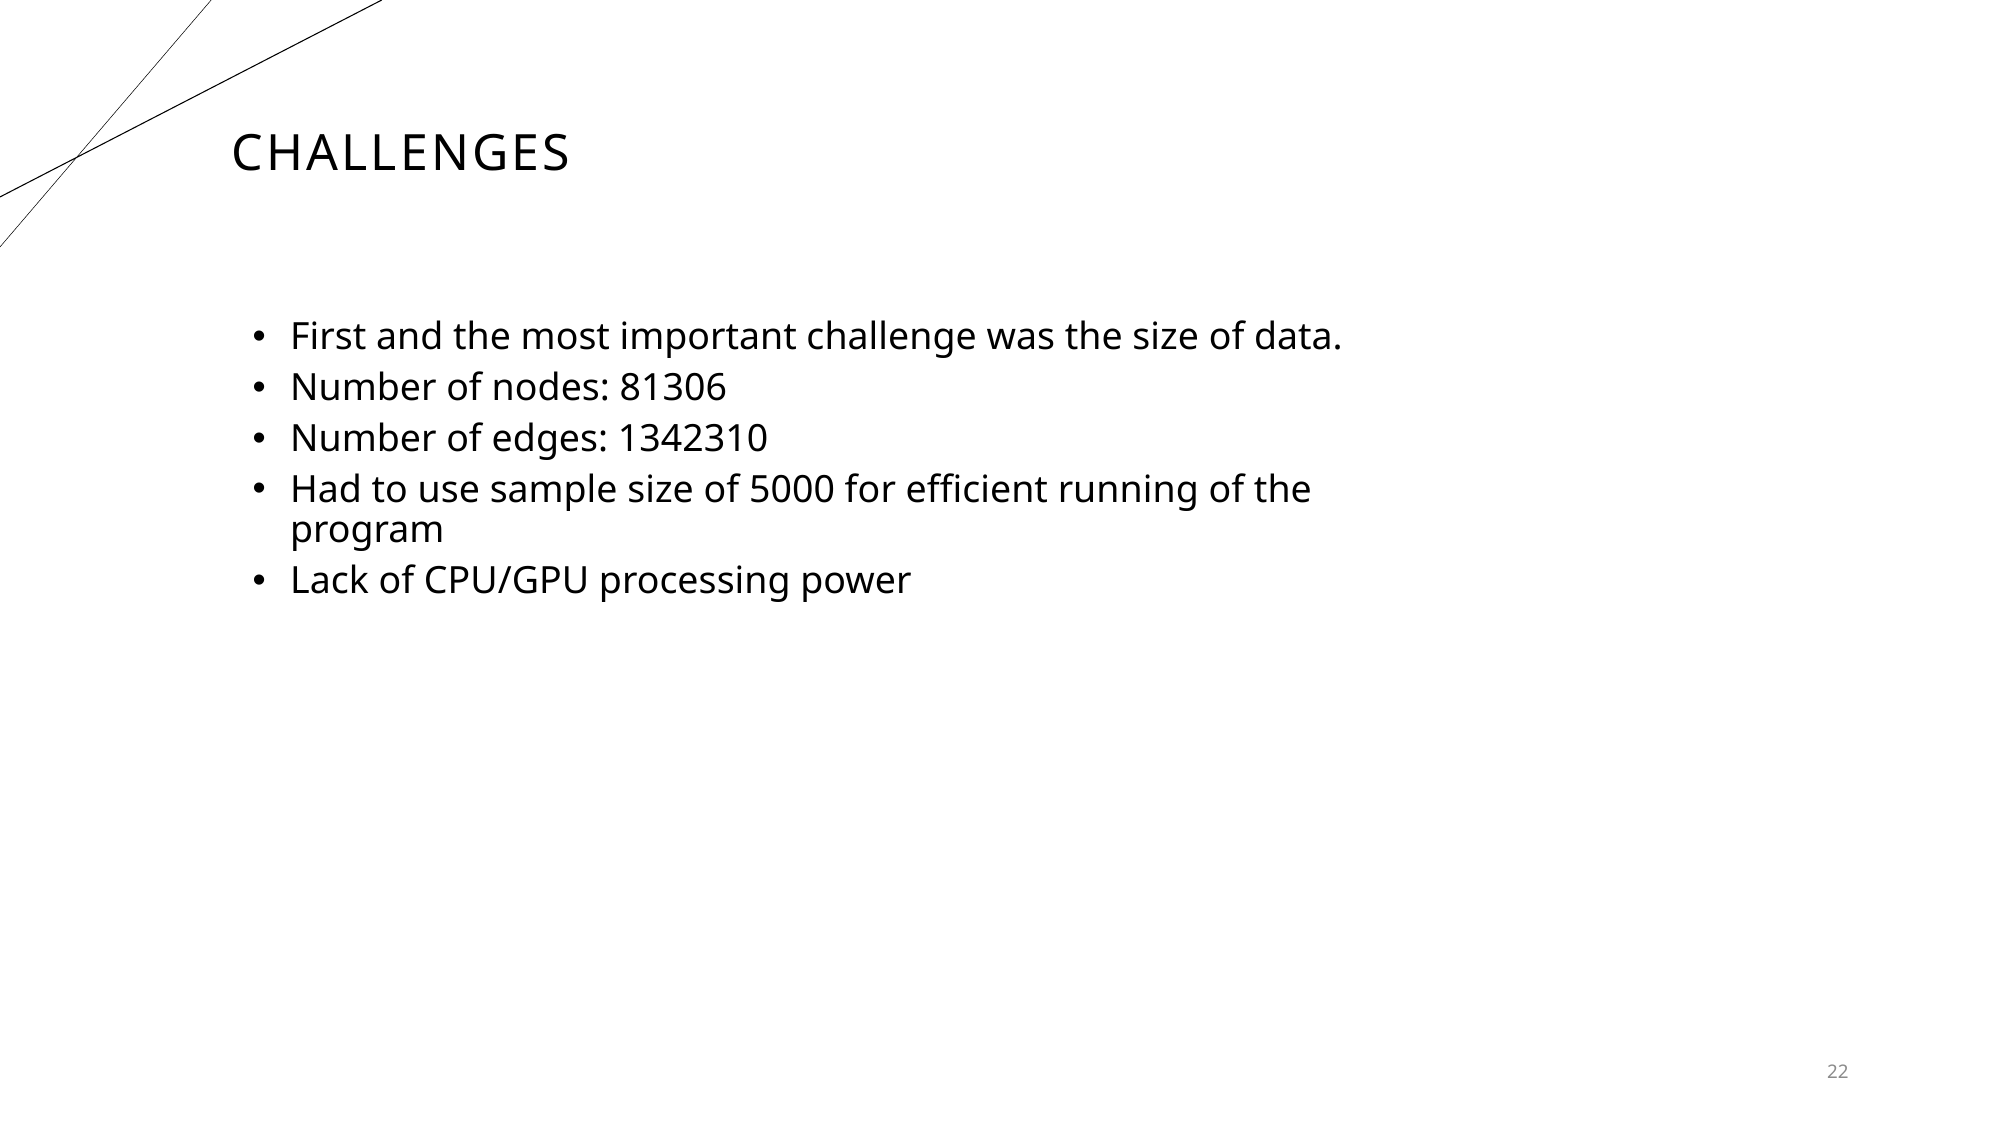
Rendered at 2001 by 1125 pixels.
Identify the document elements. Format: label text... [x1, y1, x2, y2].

text_box First and the most important challenge was the size of data. Number of nodes: 81306 Number of edges: 1342310 Had to use sample size of 5000 for efficient running of the program Lack of CPU/GPU processing power [162, 309, 1359, 869]
slide_number 22 [1701, 1042, 1864, 1103]
title Challenges [216, 80, 1413, 227]
